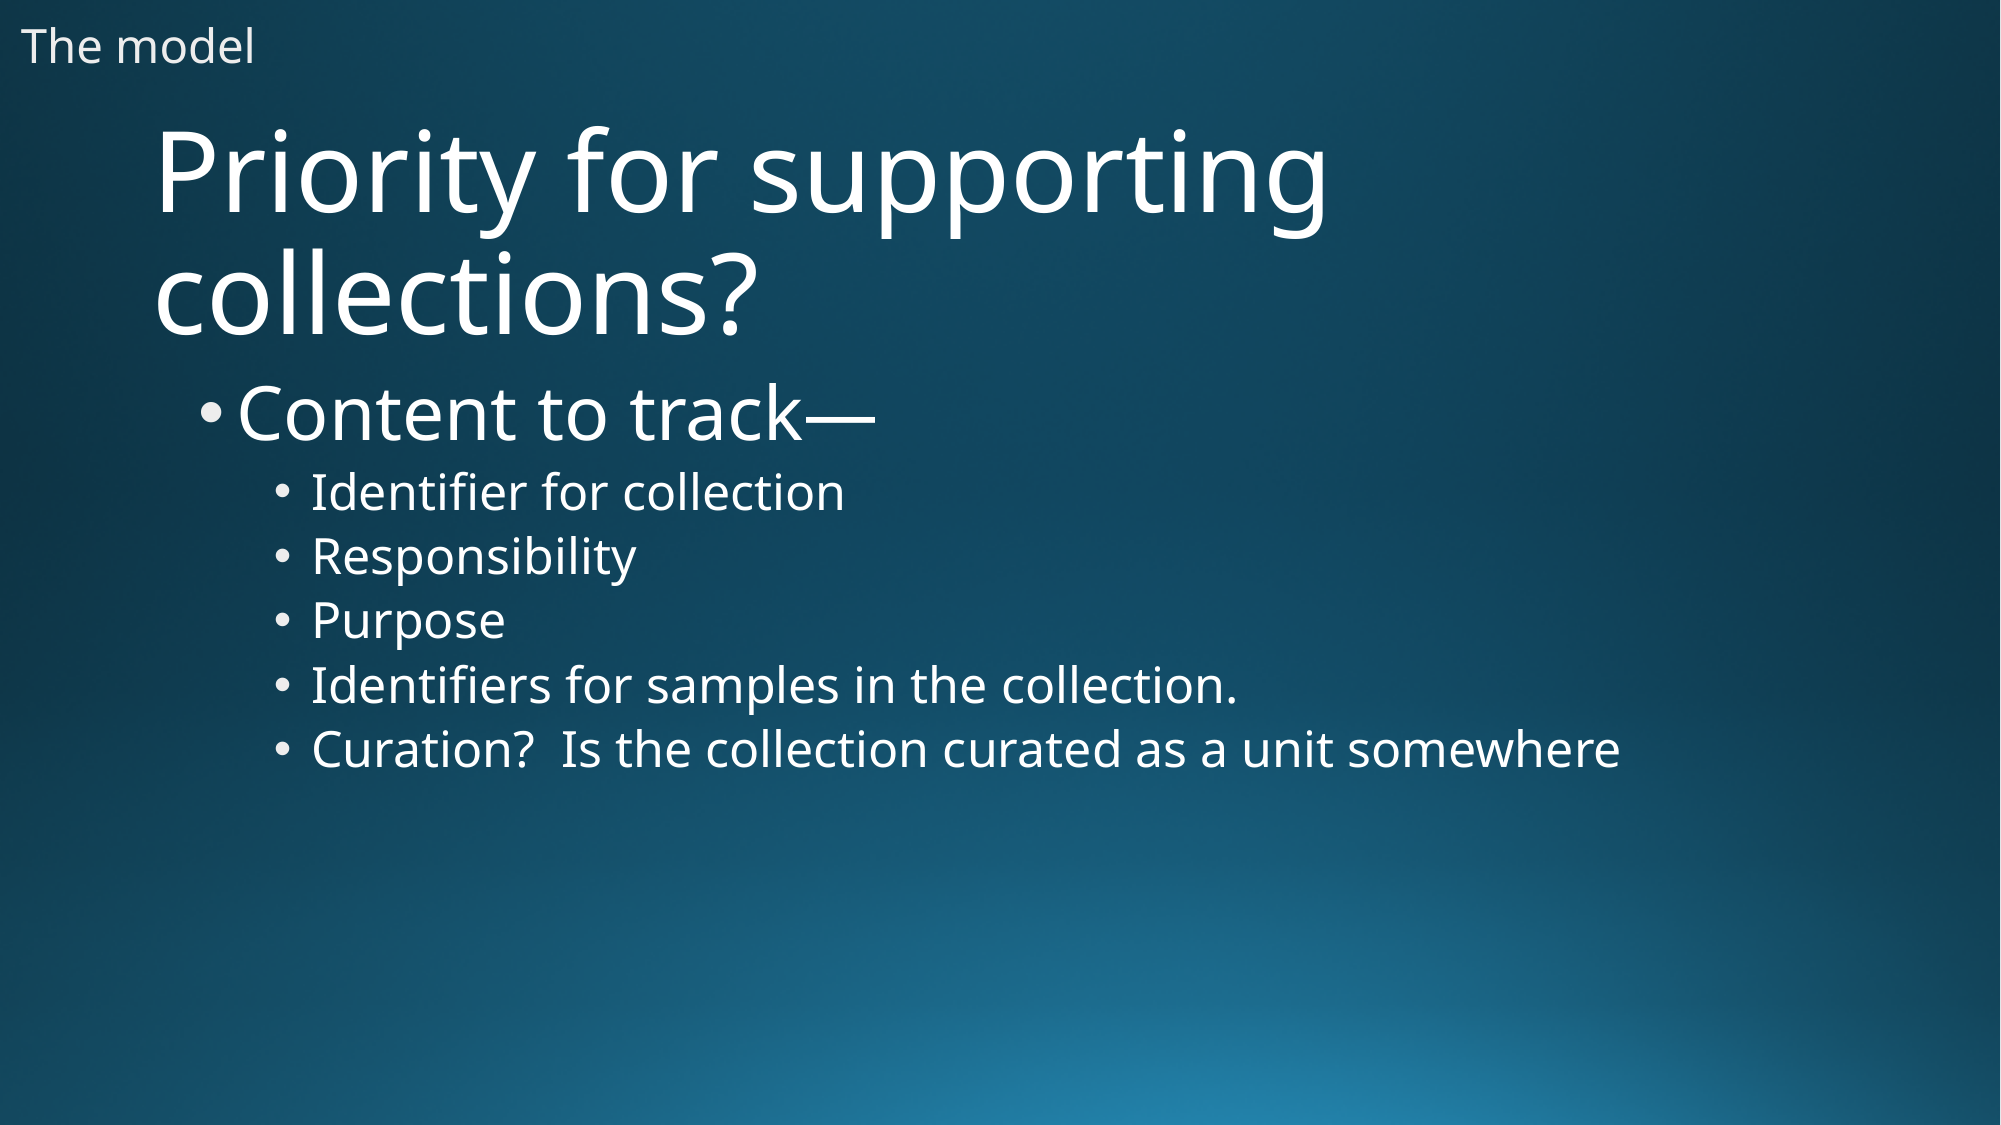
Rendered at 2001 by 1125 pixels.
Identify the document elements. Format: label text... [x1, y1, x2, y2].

picture [0, 0, 2001, 1125]
text_box The model [5, 10, 275, 86]
list Content to track— Identifier for collection Responsibility Purpose Identifiers for samples in the collection. Curation? Is the collection curated as a unit somewhere [183, 367, 1863, 1082]
title Priority for supporting collections? [137, 128, 1863, 346]
